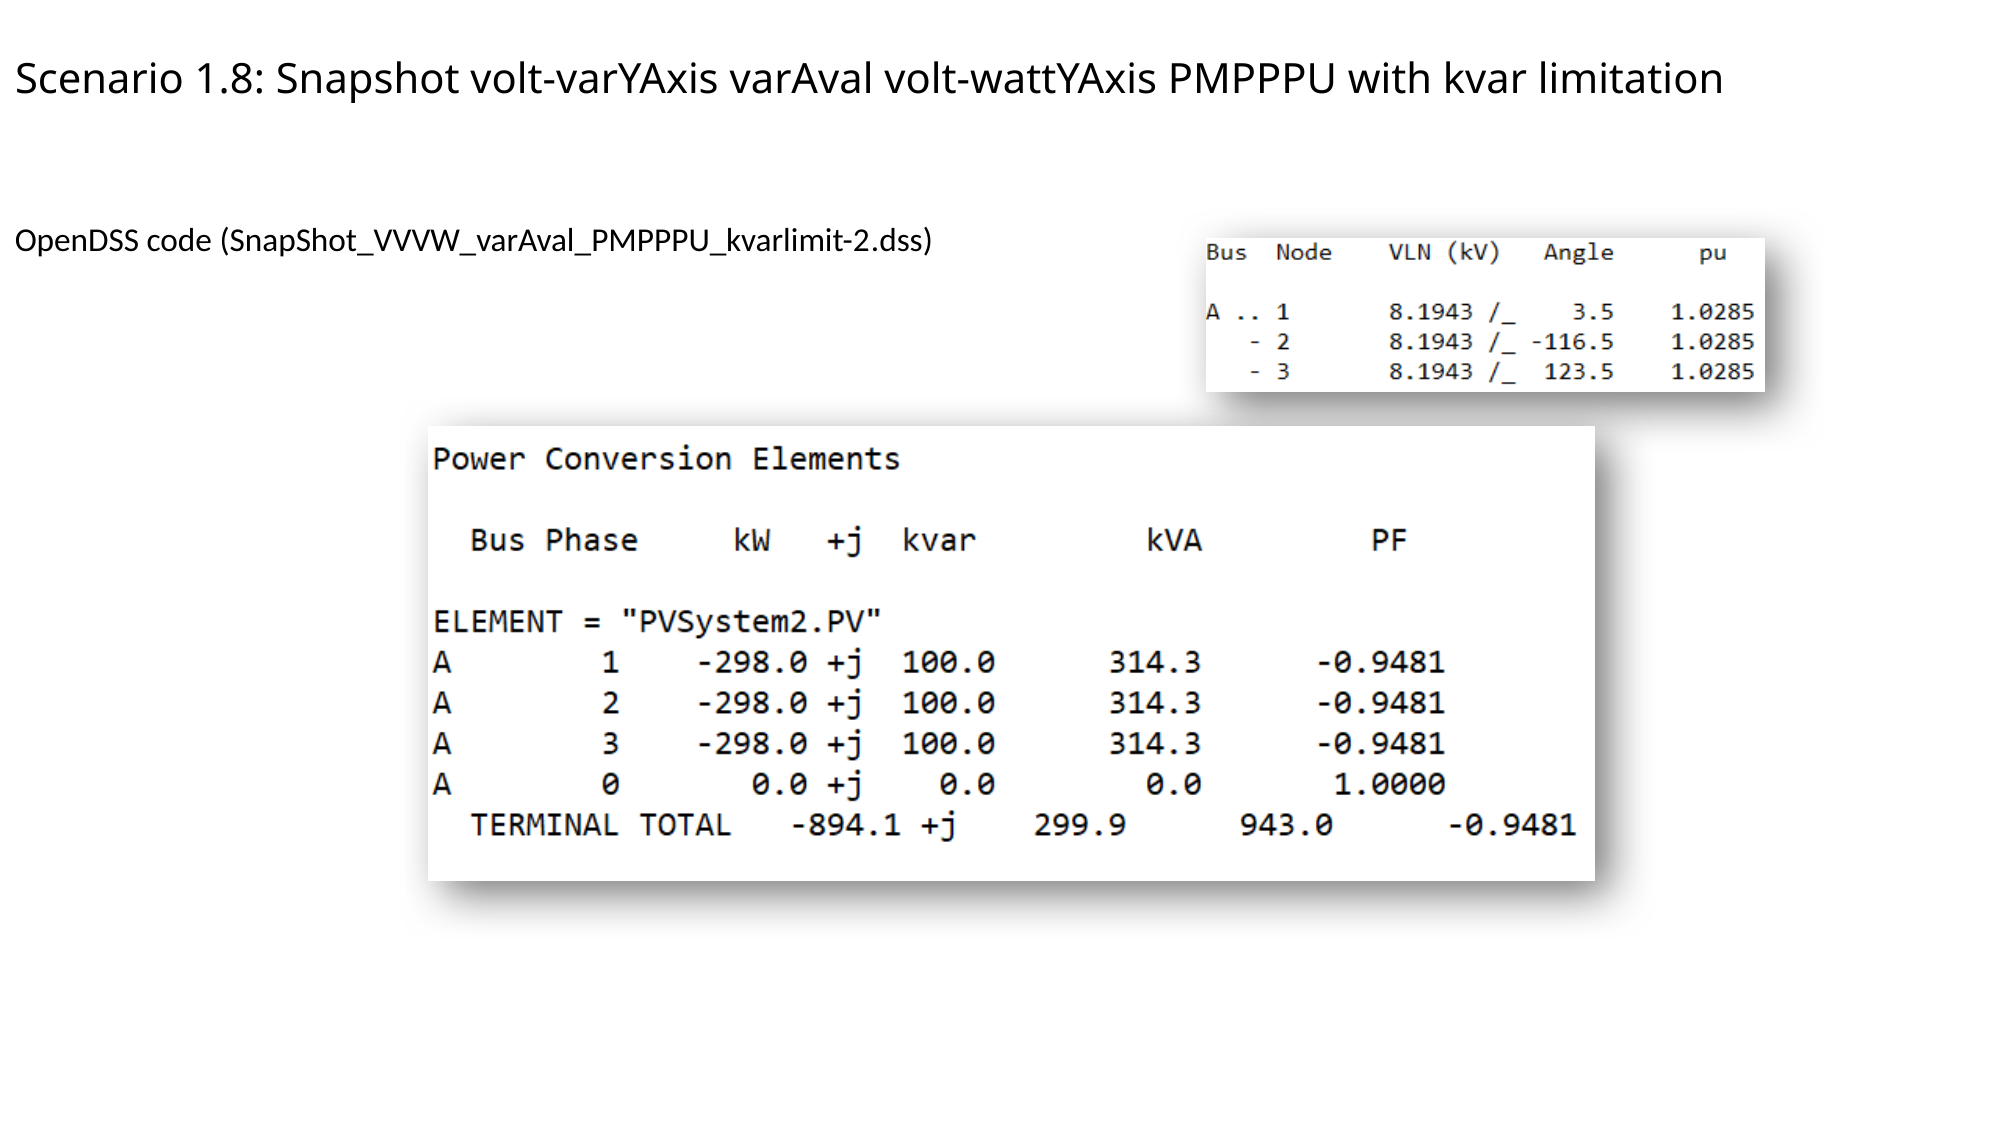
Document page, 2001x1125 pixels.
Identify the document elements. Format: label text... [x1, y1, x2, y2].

picture [428, 426, 1595, 881]
picture [1206, 238, 1765, 392]
title Scenario 1.8: Snapshot volt-varYAxis varAval volt-wattYAxis PMPPPU with kvar limitation [0, 0, 2000, 160]
text_box OpenDSS code (SnapShot_VVVW_varAval_PMPPPU_kvarlimit-2.dss) [0, 210, 1019, 266]
